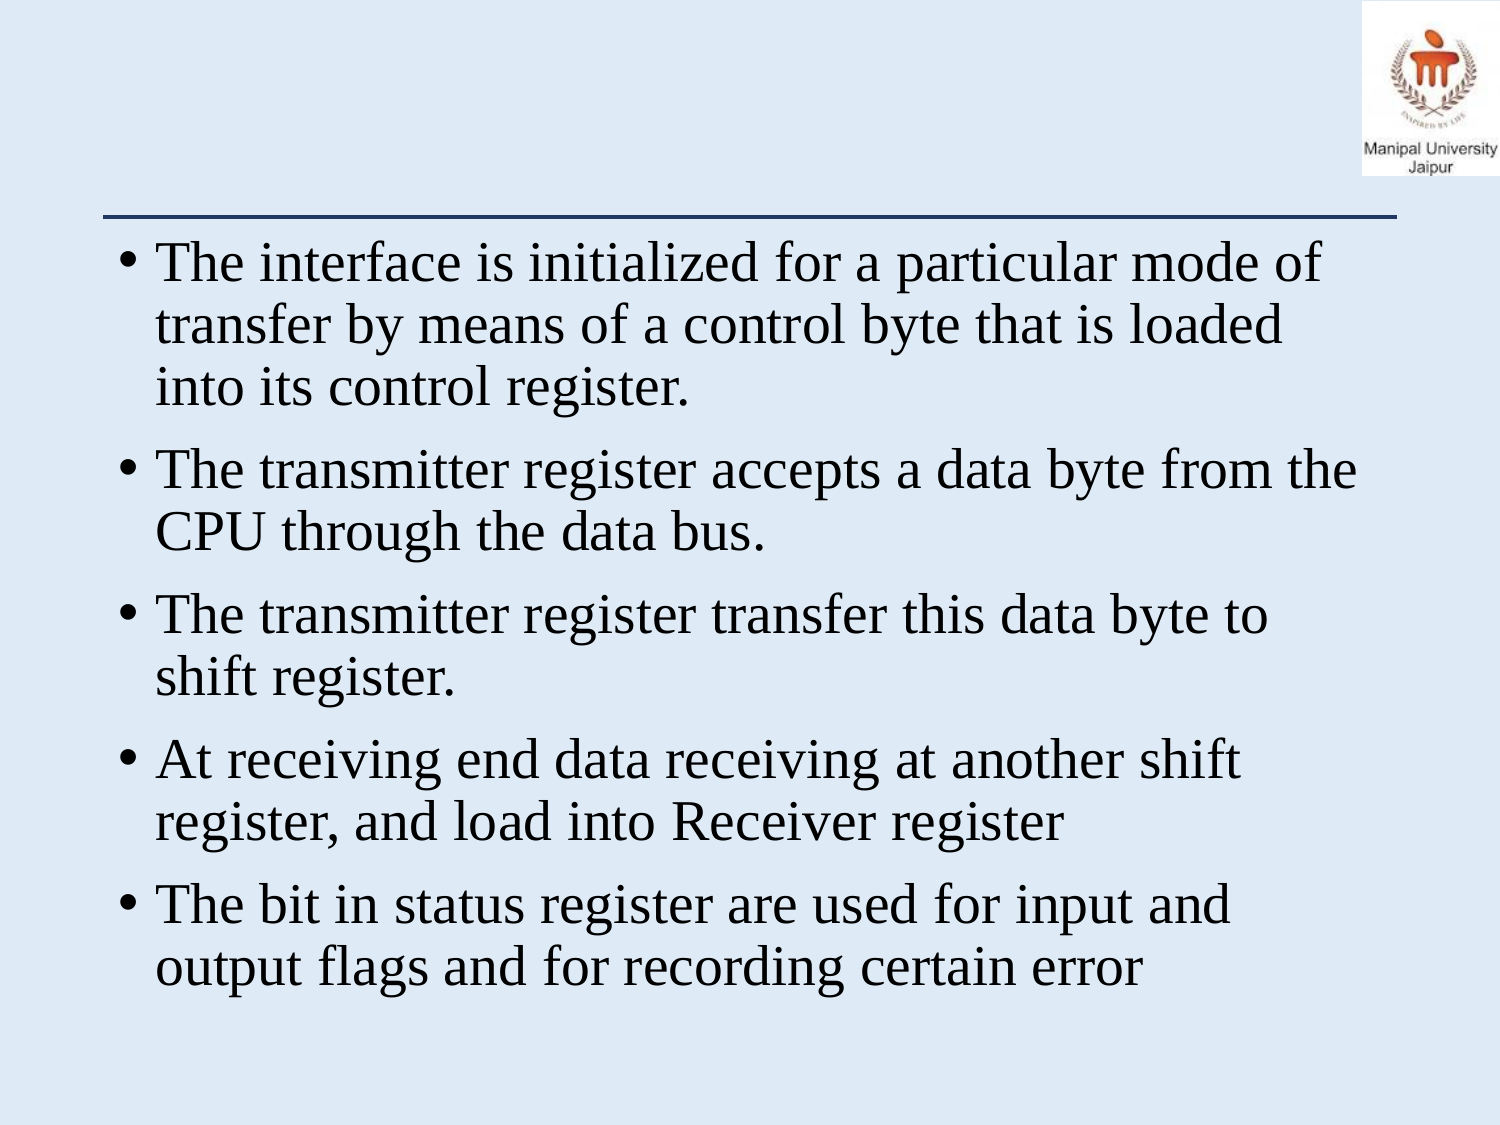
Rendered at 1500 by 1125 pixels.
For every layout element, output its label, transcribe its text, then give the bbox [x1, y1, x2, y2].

picture [1362, 1, 1500, 176]
list The interface is initialized for a particular mode of transfer by means of a control byte that is loaded into its control register. The transmitter register accepts a data byte from the CPU through the data bus. The transmitter register transfer this data byte to shift register. At receiving end data receiving at another shift register, and load into Receiver register The bit in status register are used for input and output flags and for recording certain error [103, 223, 1397, 1014]
